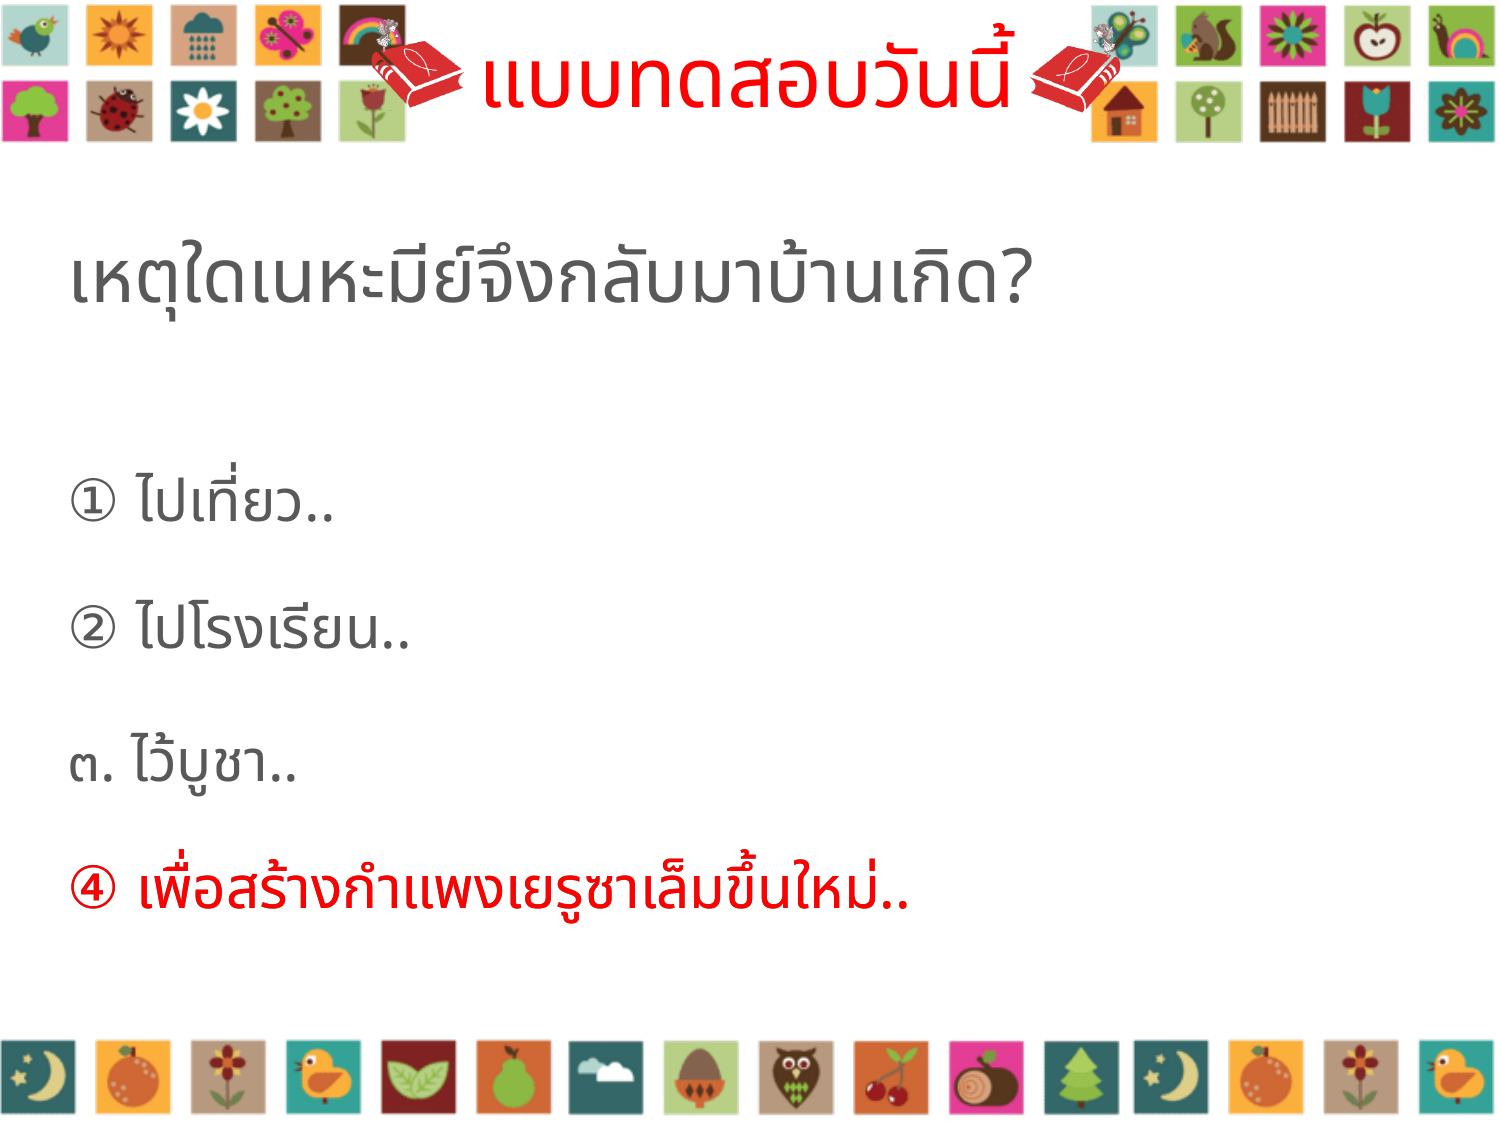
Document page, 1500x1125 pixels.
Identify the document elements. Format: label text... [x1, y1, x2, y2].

text_box ② ไปโรงเรียน.. [53, 582, 1436, 668]
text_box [0, 1028, 1500, 1118]
picture [998, 3, 1500, 150]
text_box แบบทดสอบวันนี้ [425, 16, 1078, 131]
text_box ๓. ไว้บูชา.. [53, 716, 1483, 801]
text_box เหตุใดเนหะมีย์จึงกลับมาบ้านเกิด? [53, 219, 1436, 325]
text_box ④ เพื่อสร้างกำแพงเยรูซาเล็มขึ้นใหม่.. [53, 842, 1483, 928]
text_box ① ไปเที่ยว.. [53, 456, 1436, 541]
picture [0, 3, 496, 150]
